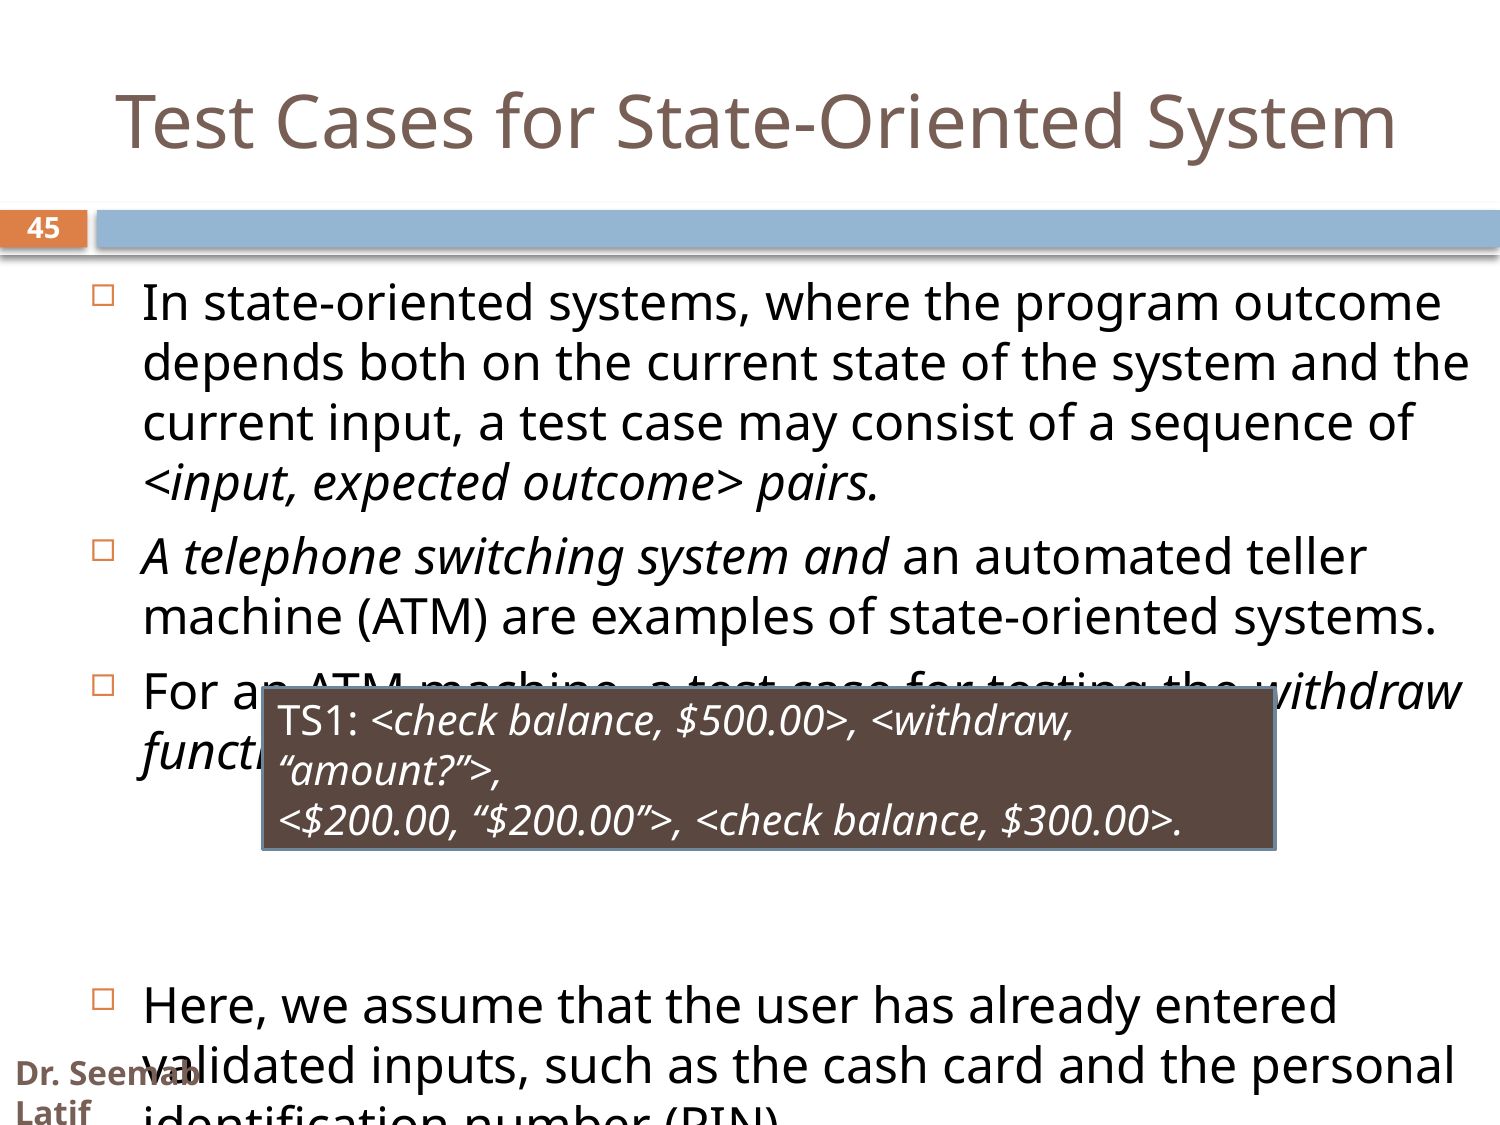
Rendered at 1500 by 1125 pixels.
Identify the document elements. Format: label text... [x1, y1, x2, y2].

text_box TS1: <check balance, $500.00>, <withdraw, ‘‘amount?’’>, <$200.00, ‘‘$200.00’’>, <check balance, $300.00>. [261, 686, 1277, 851]
footer Dr. Seemab Latif [0, 1062, 275, 1123]
list In state-oriented systems, where the program outcome depends both on the current state of the system and the current input, a test case may consist of a sequence of <input, expected outcome> pairs. A telephone switching system and an automated teller machine (ATM) are examples of state-oriented systems. For an ATM machine, a test case for testing the withdraw function is: Here, we assume that the user has already entered validated inputs, such as the cash card and the personal identification number (PIN). [75, 262, 1500, 1063]
slide_number 45 [0, 208, 88, 249]
title Test Cases for State-Oriented System [100, 37, 1438, 200]
